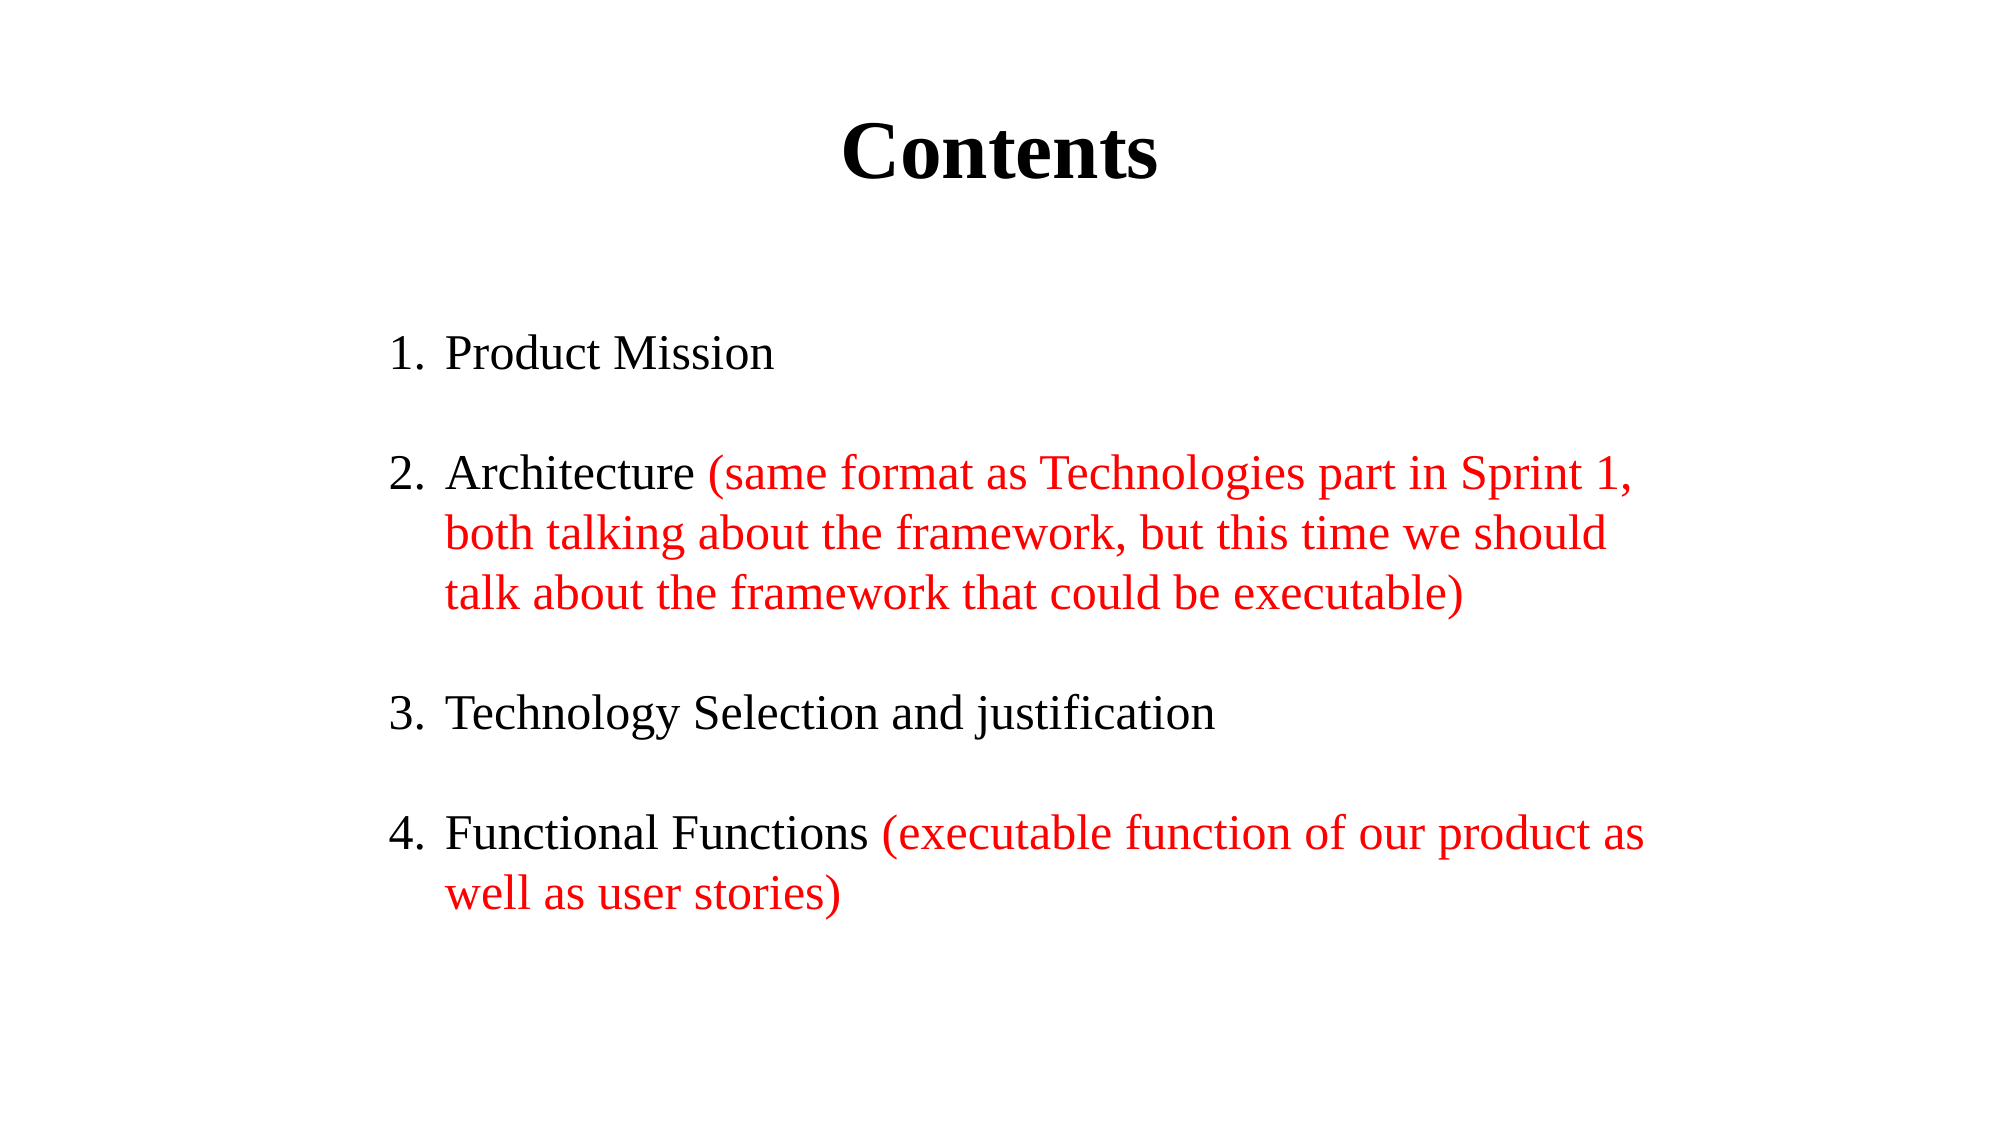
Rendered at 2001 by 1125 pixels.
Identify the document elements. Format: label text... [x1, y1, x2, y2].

text_box Product Mission Architecture (same format as Technologies part in Sprint 1, both talking about the framework, but this time we should talk about the framework that could be executable) Technology Selection and justification Functional Functions (executable function of our product as well as user stories) [373, 312, 1676, 988]
text_box Contents [825, 88, 1175, 204]
